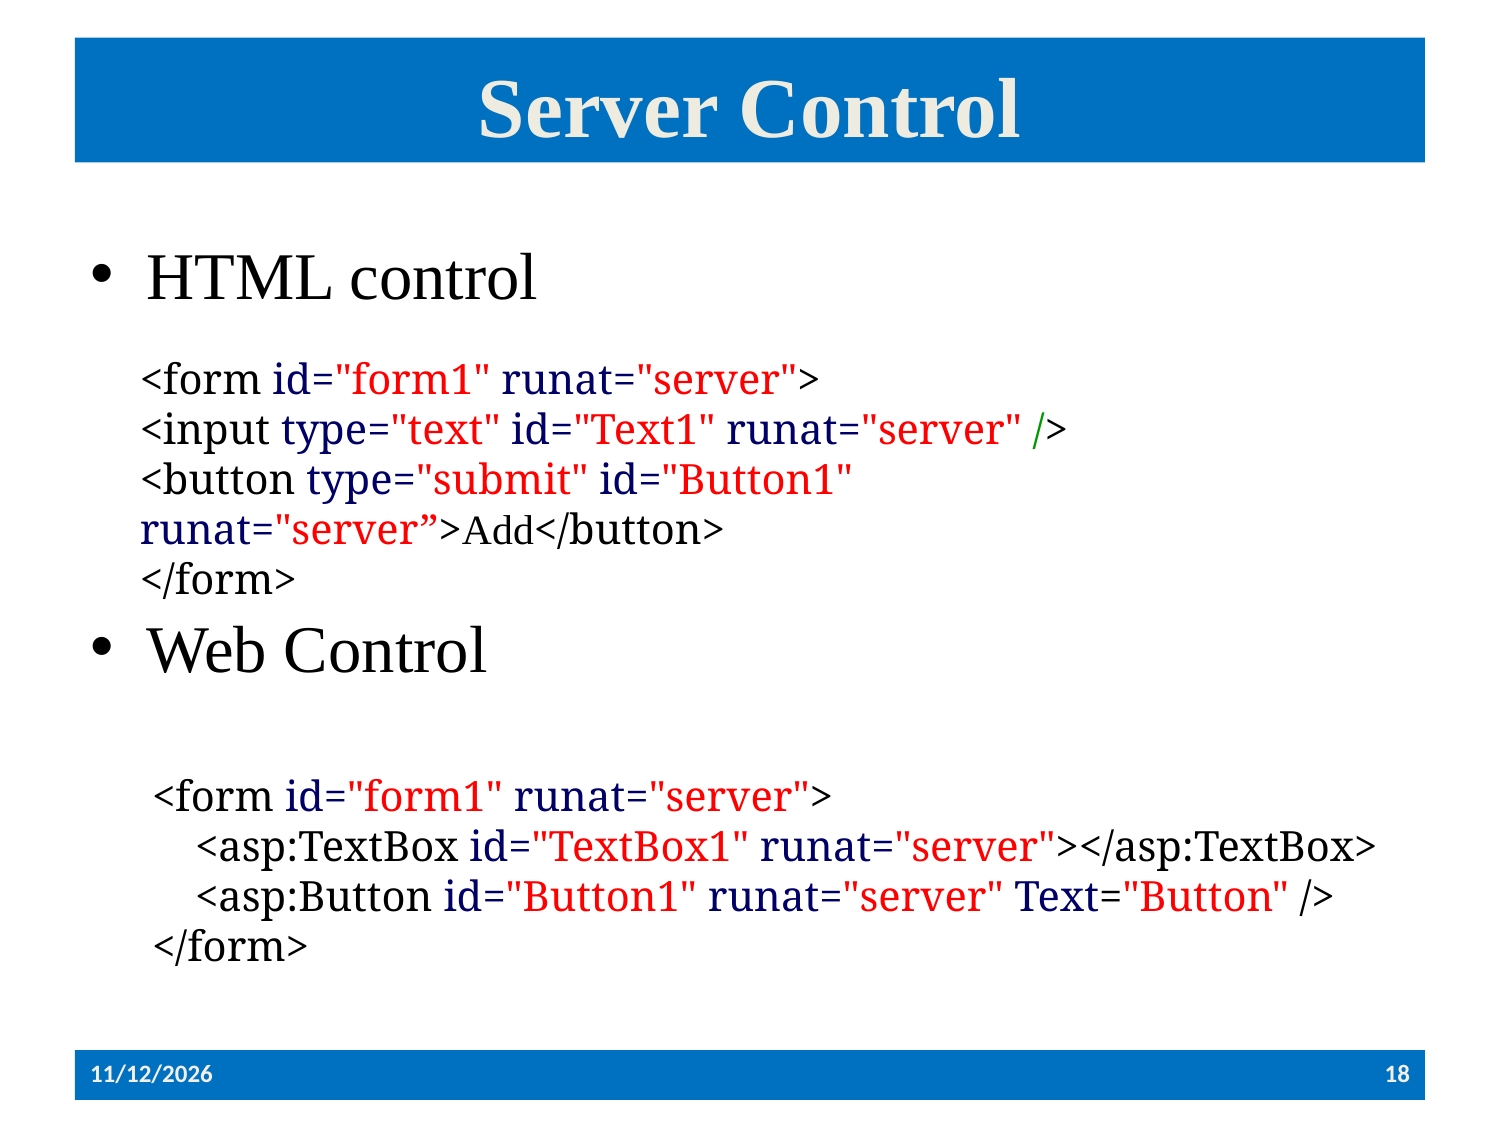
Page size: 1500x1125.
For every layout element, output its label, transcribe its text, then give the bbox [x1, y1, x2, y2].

footer [512, 1042, 988, 1103]
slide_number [75, 1042, 425, 1103]
title Server Control [75, 45, 1425, 163]
slide_number 18 [1074, 1042, 1425, 1103]
text_box <form id="form1" runat="server"> <input type="text" id="Text1" runat="server" /> <button type="submit" id="Button1" runat="server”>Add</button> </form> [125, 345, 1450, 611]
text_box <form id="form1" runat="server"> <asp:TextBox id="TextBox1" runat="server"></asp:TextBox> <asp:Button id="Button1" runat="server" Text="Button" /> </form> [137, 762, 1400, 978]
list HTML control Web Control [75, 224, 1425, 1025]
